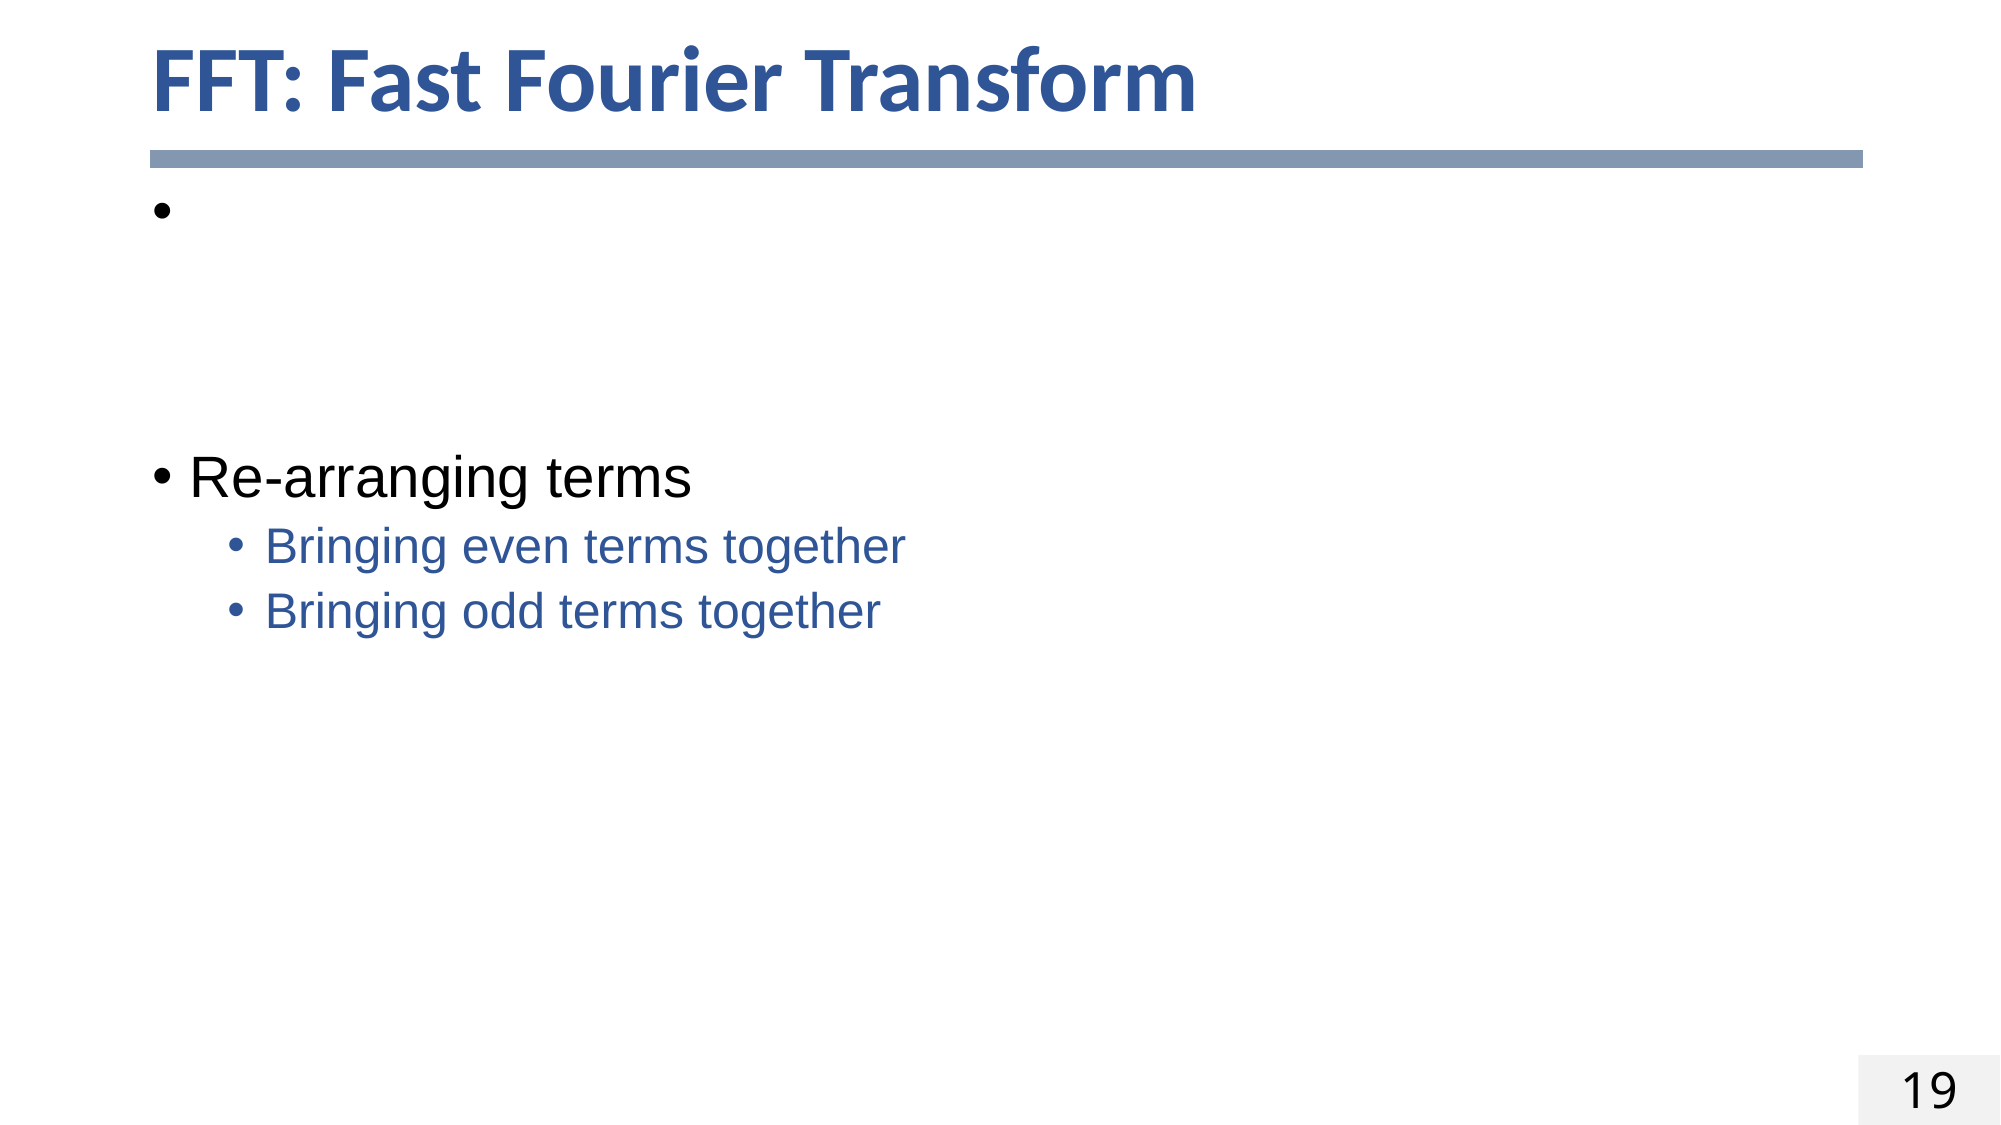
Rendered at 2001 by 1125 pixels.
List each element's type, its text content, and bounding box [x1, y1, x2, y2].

title FFT: Fast Fourier Transform [137, 14, 1863, 149]
slide_number 19 [1858, 1055, 2000, 1125]
